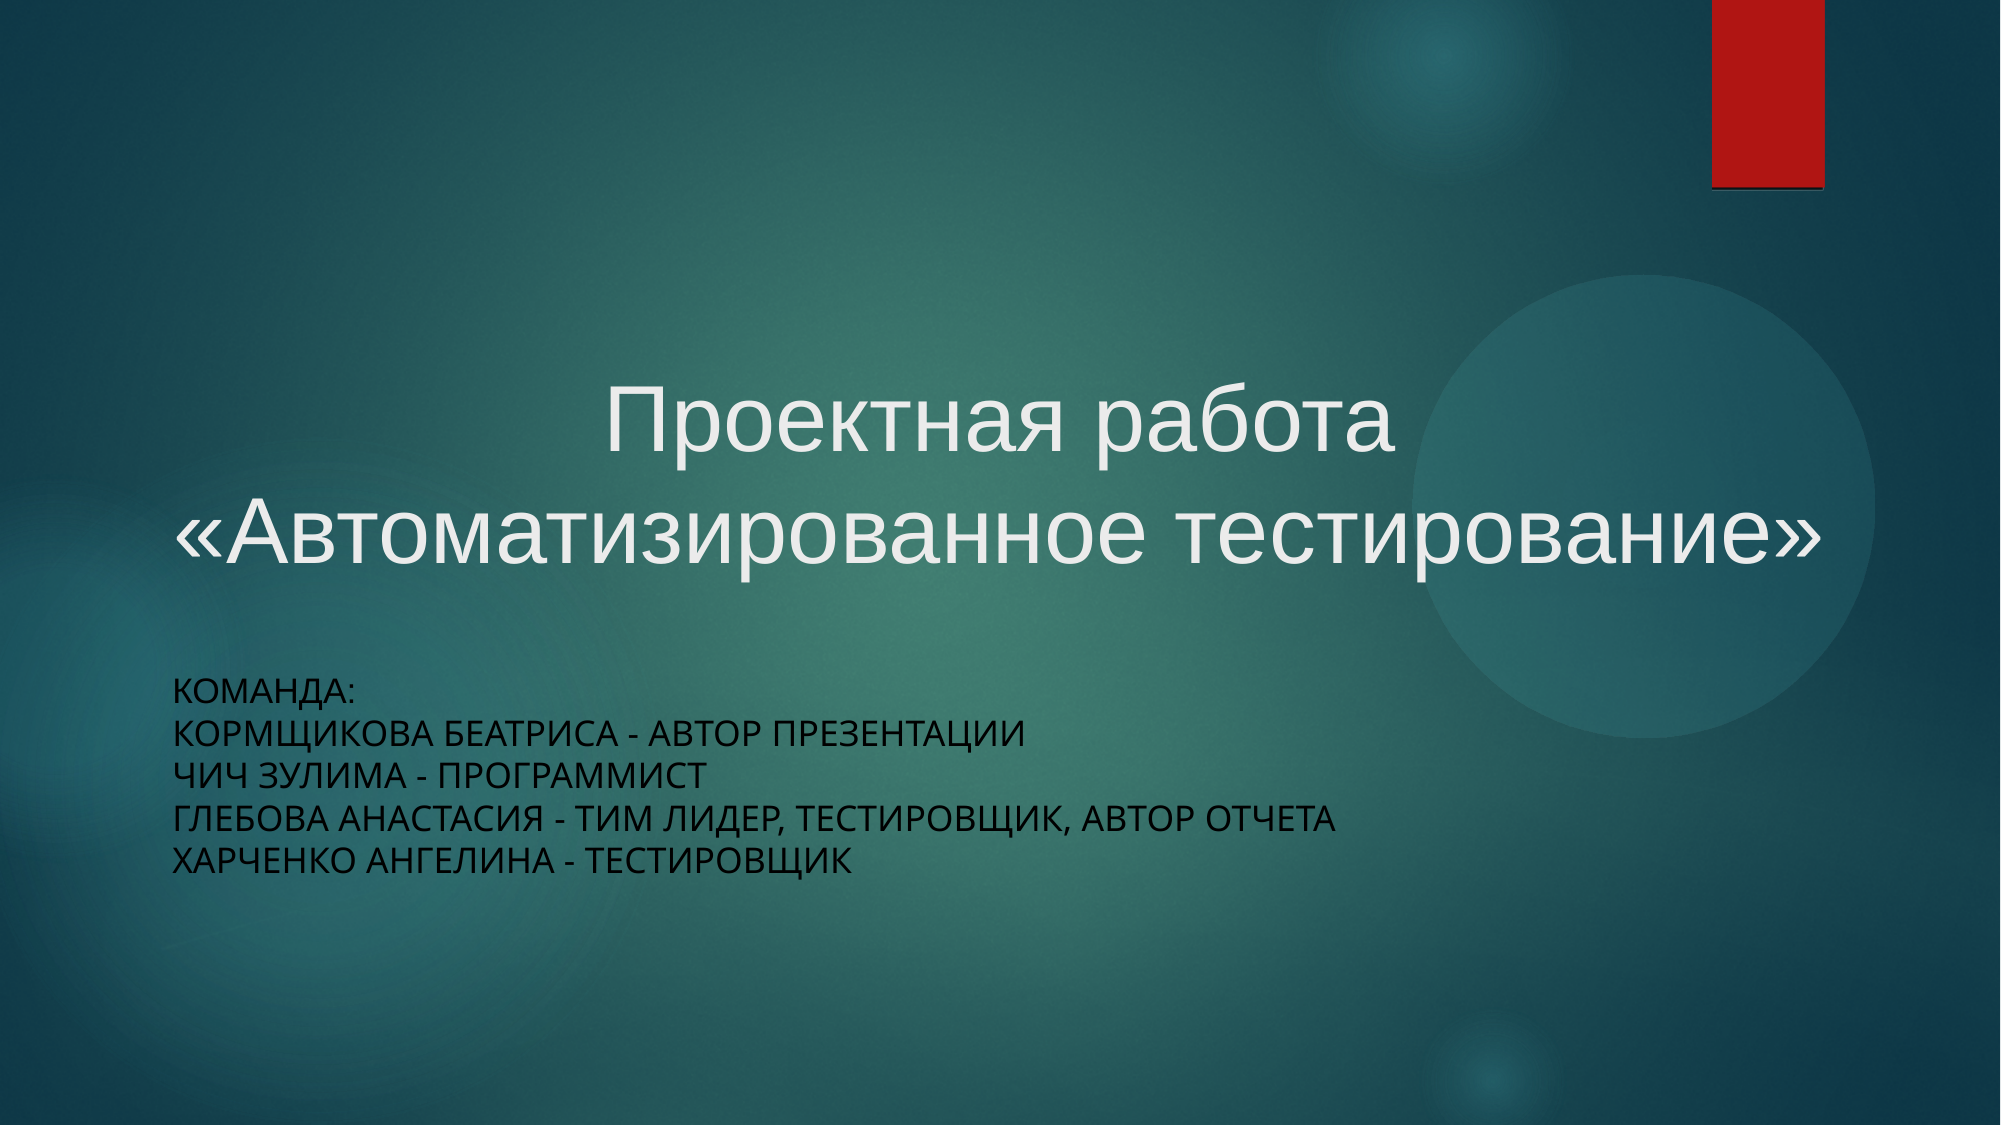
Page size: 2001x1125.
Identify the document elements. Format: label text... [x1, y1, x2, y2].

picture [0, 0, 2001, 1125]
subtitle Команда: Кормщикова Беатриса - автор презентации Чич Зулима - программист Глебова Анастасия - тим лидер, тестировщик, автор отчета Харченко Ангелина - тестировщик [157, 660, 1605, 1032]
title Проектная работа «Автоматизированное тестирование» [157, 200, 1843, 740]
